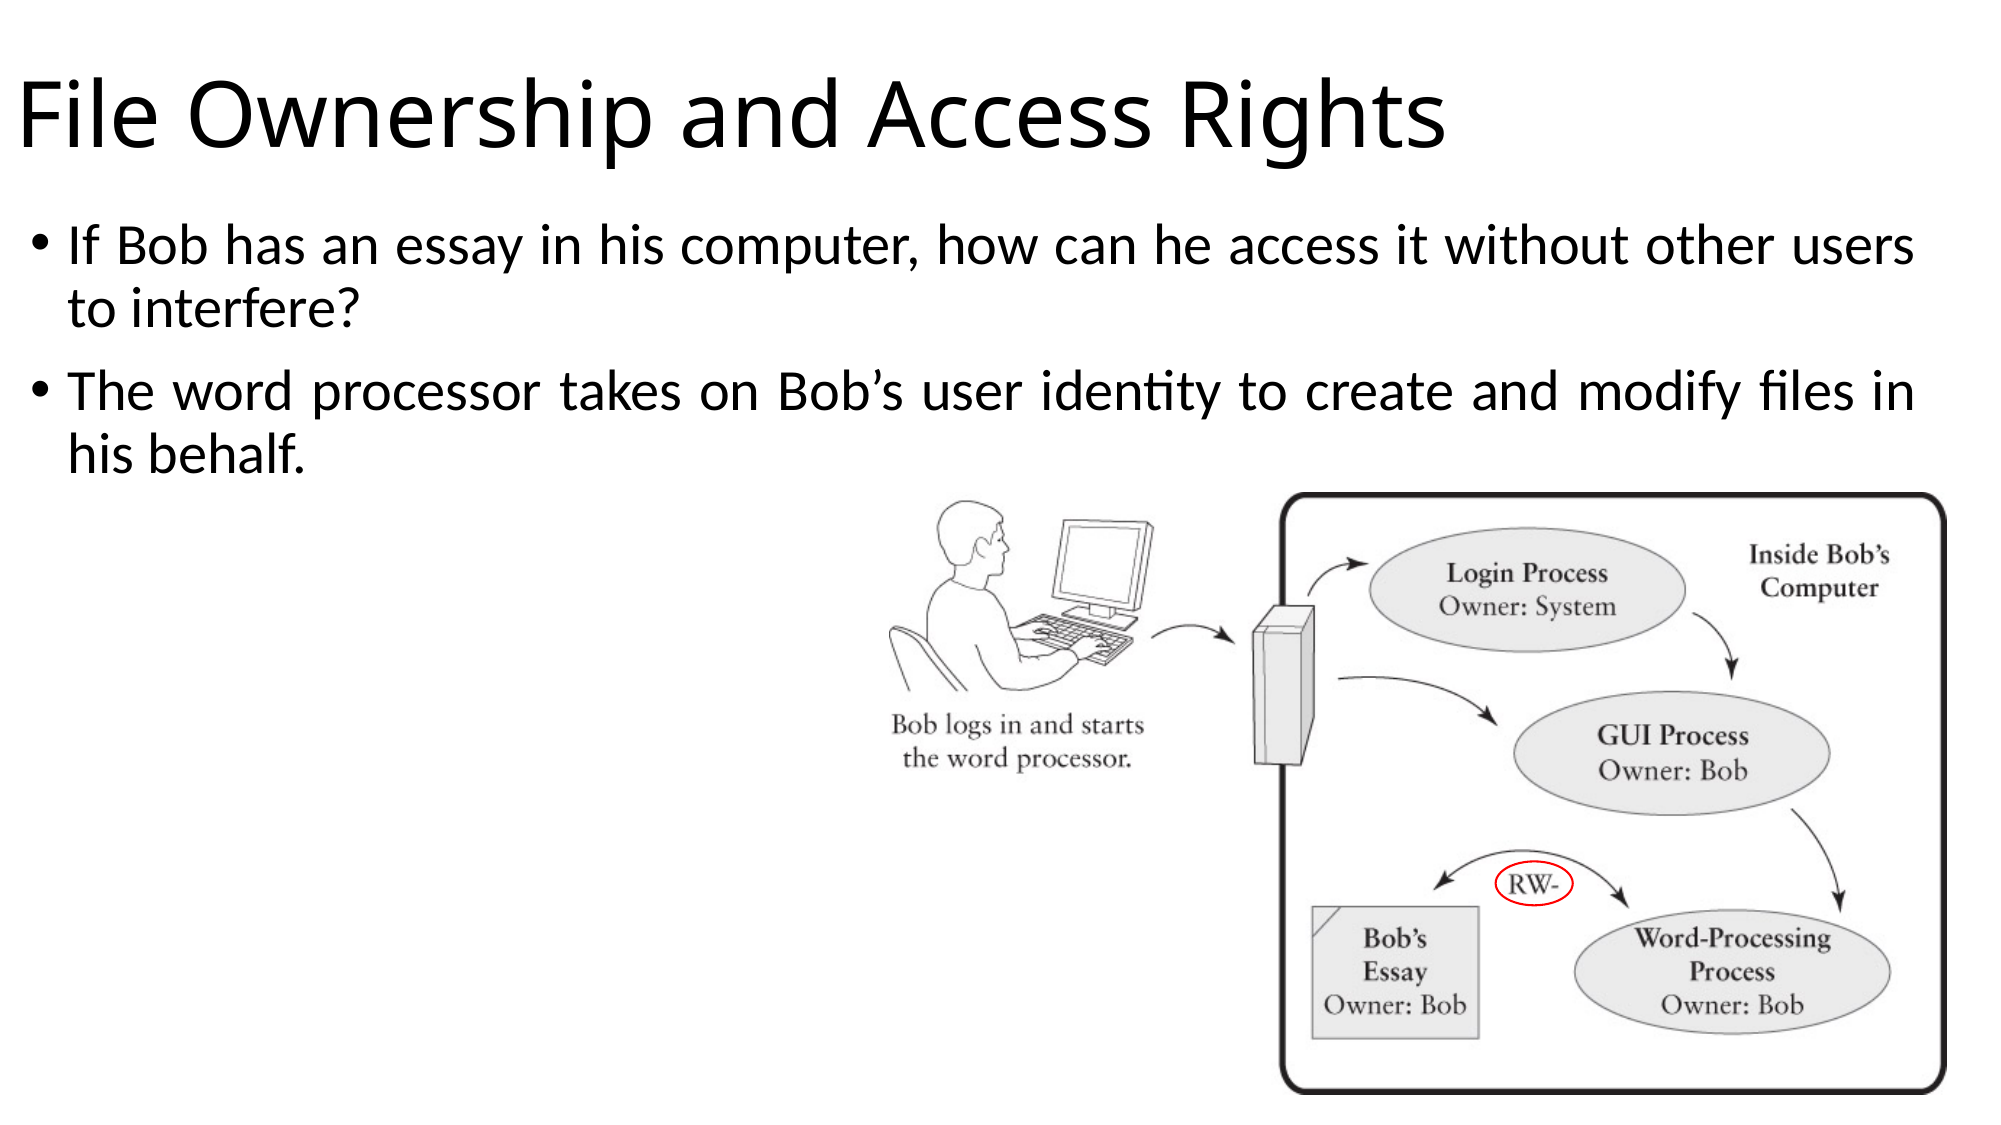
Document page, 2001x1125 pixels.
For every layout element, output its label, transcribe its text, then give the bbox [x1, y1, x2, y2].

picture [888, 492, 1947, 1095]
title File Ownership and Access Rights [0, 9, 1725, 227]
list If Bob has an essay in his computer, how can he access it without other users to interfere? The word processor takes on Bob’s user identity to create and modify files in his behalf. [15, 206, 1932, 921]
